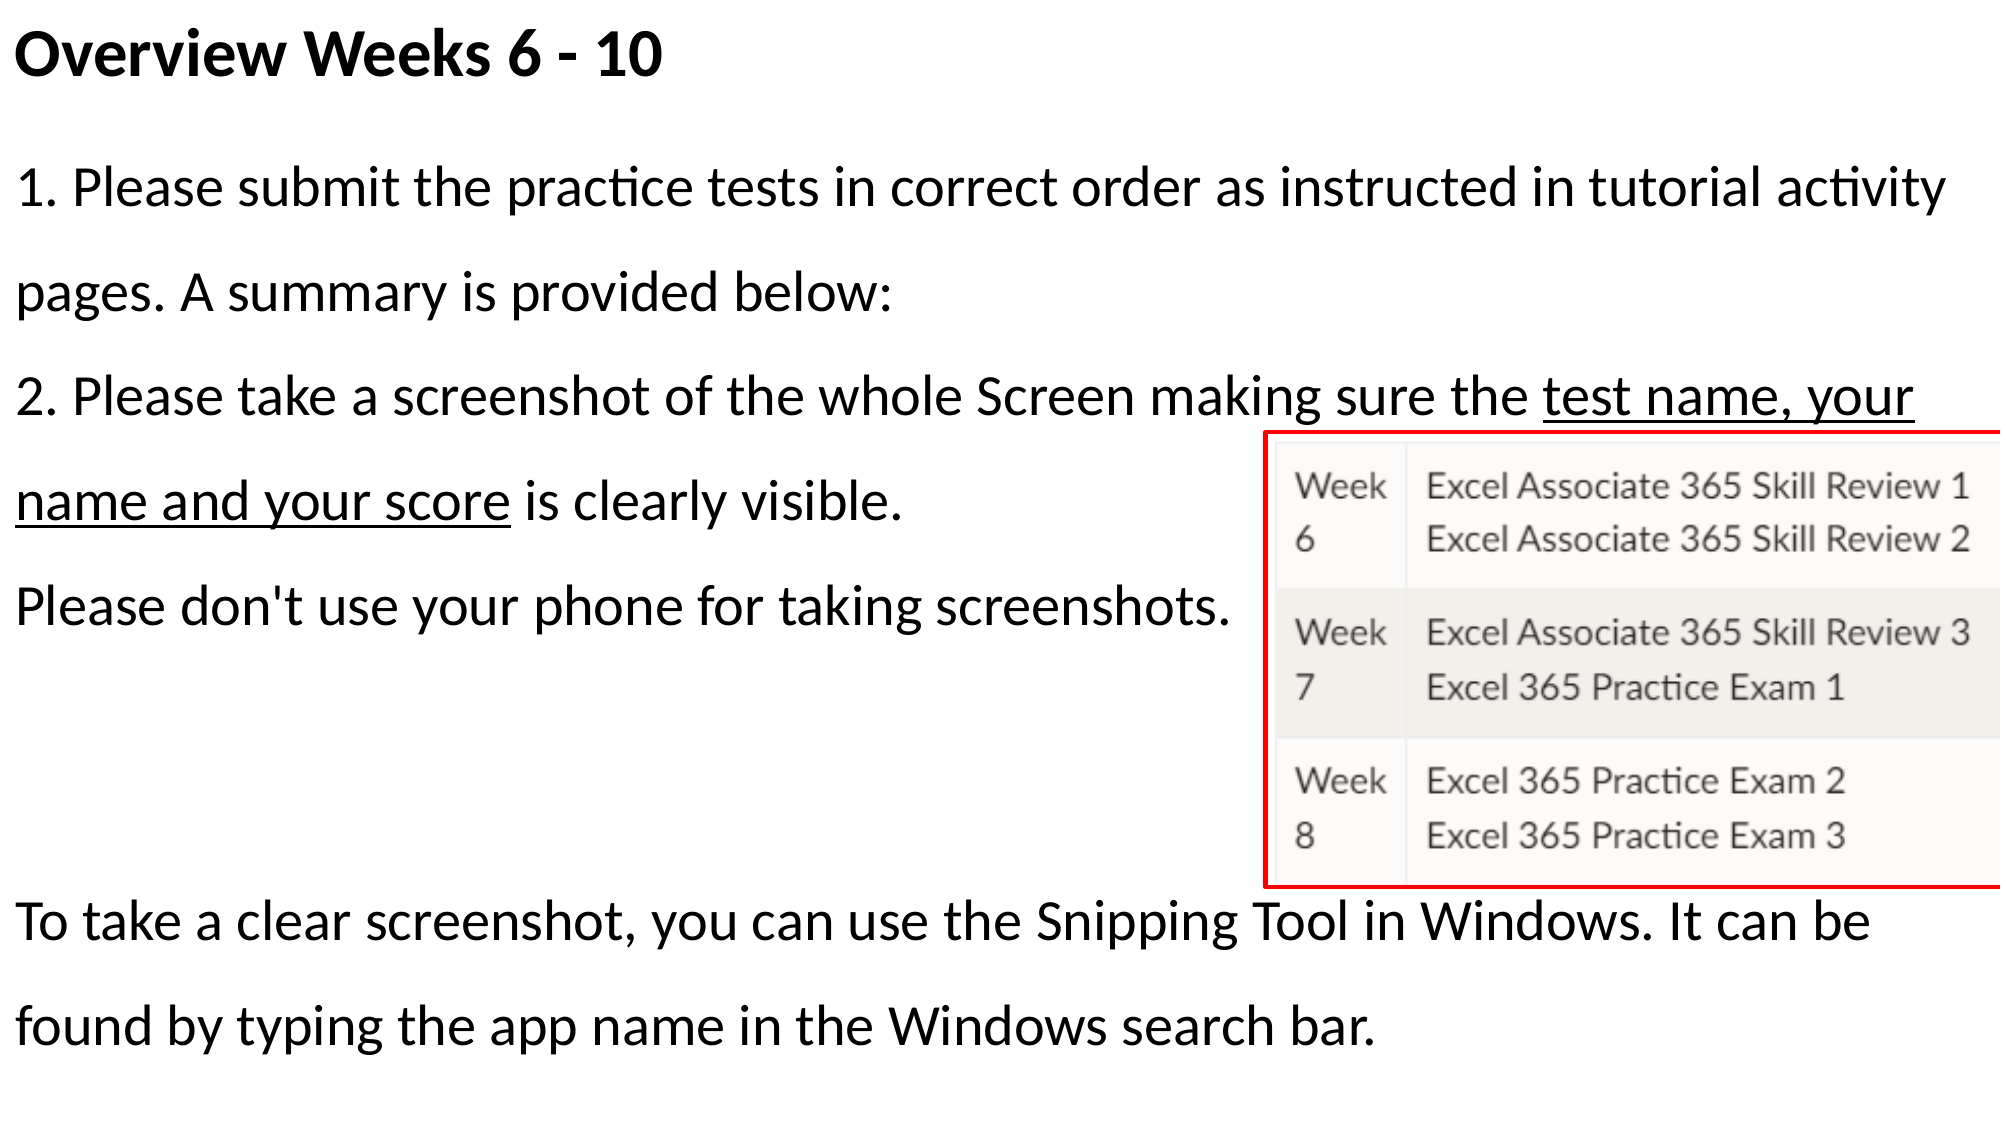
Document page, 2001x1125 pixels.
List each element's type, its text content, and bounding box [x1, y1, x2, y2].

text_box 1. Please submit the practice tests in correct order as instructed in tutorial activity pages. A summary is provided below: 2. Please take a screenshot of the whole Screen making sure the test name, your name and your score is clearly visible. Please don't use your phone for taking screenshots. To take a clear screenshot, you can use the Snipping Tool in Windows. It can be found by typing the app name in the Windows search bar. [0, 105, 2000, 1065]
picture [1267, 433, 2000, 886]
text_box Overview Weeks 6 - 10 [0, 0, 690, 98]
